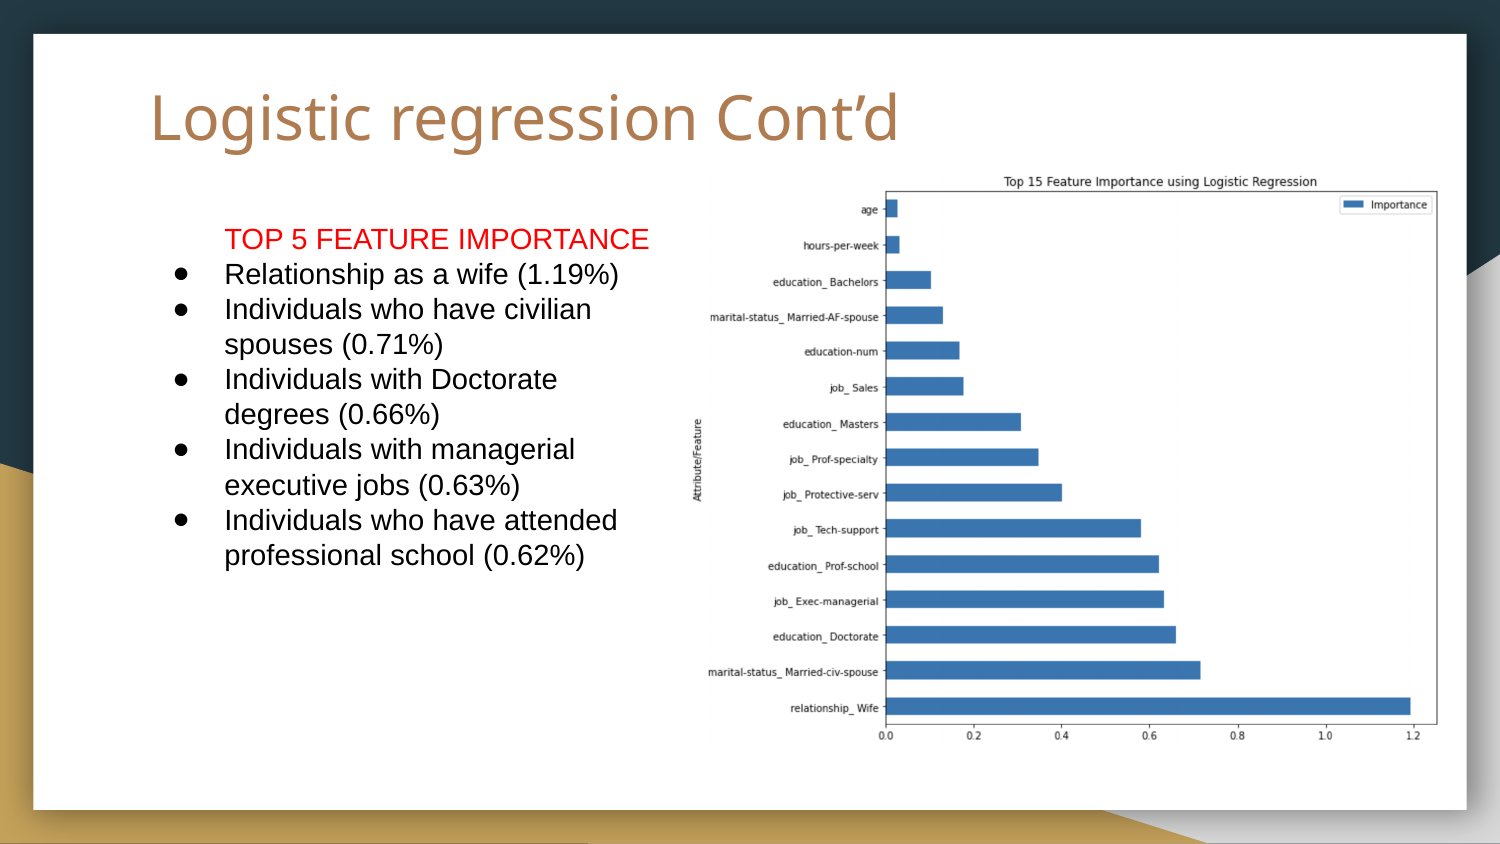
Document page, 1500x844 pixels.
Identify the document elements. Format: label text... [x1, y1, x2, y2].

list TOP 5 FEATURE IMPORTANCE Relationship as a wife (1.19%) Individuals who have civilian spouses (0.71%) Individuals with Doctorate degrees (0.66%) Individuals with managerial executive jobs (0.63%) Individuals who have attended professional school (0.62%) [134, 205, 668, 729]
picture [673, 169, 1447, 749]
title Logistic regression Cont’d [134, 63, 1366, 205]
